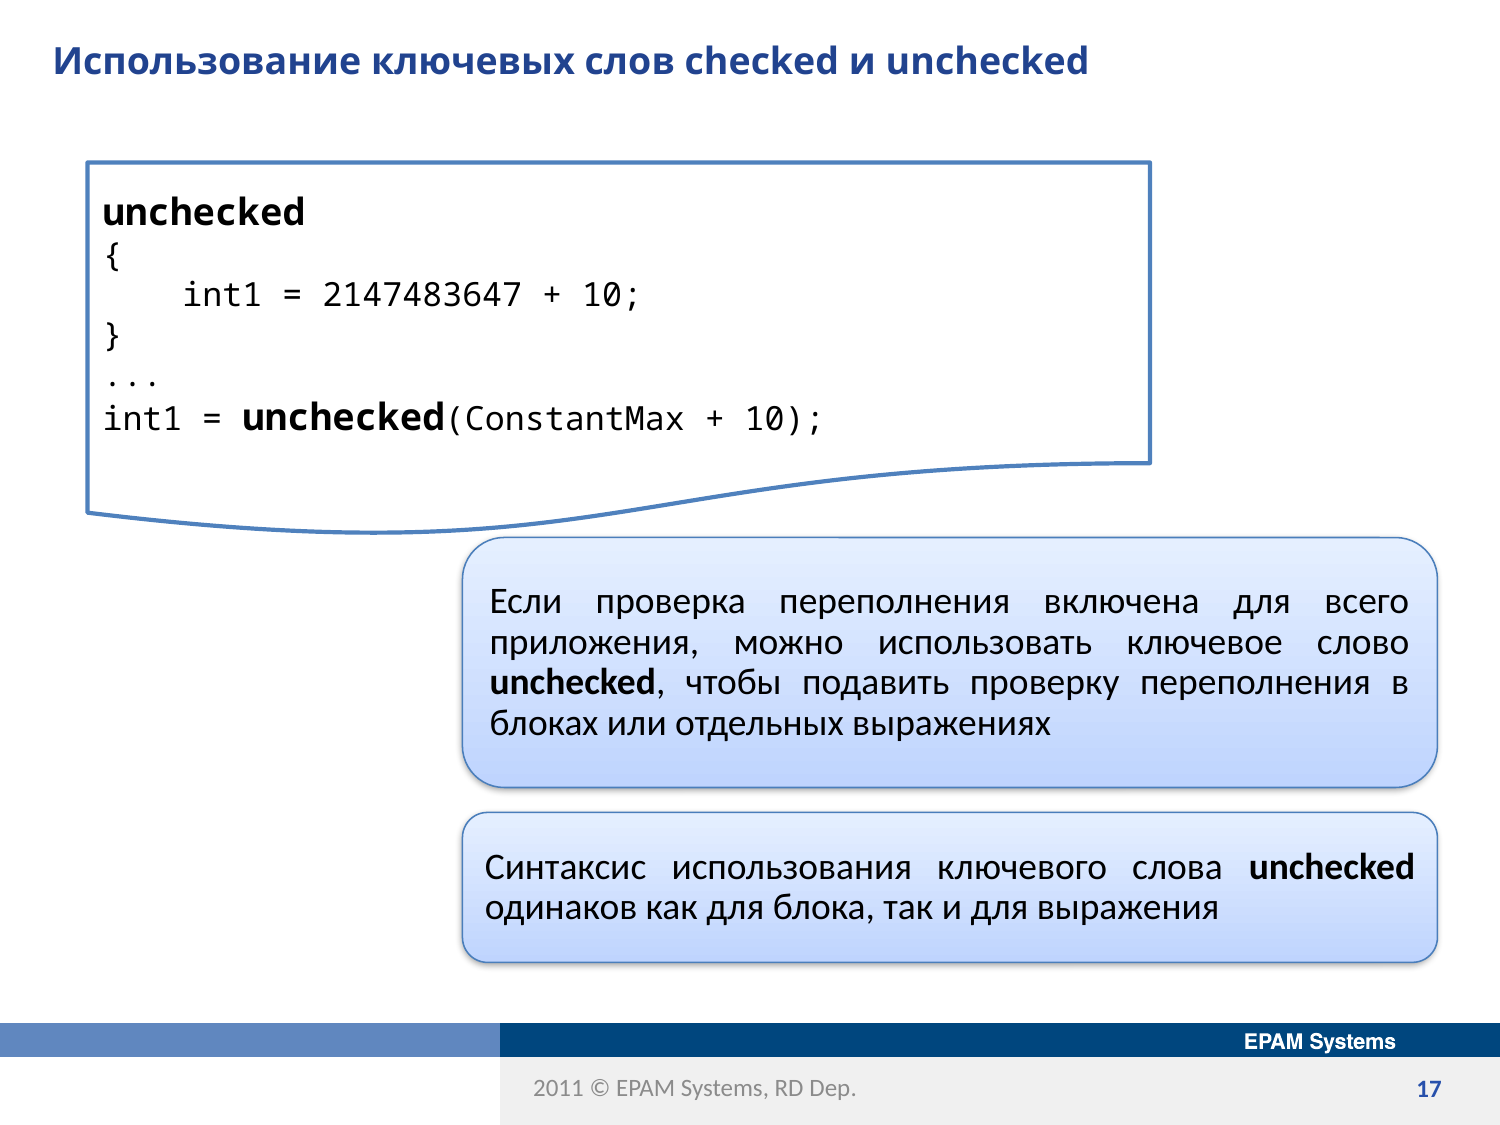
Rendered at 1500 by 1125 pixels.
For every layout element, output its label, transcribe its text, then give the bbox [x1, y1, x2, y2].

text_box Синтаксис использования ключевого слова unchecked одинаков как для блока, так и для выражения [461, 811, 1439, 964]
text_box Если проверка переполнения включена для всего приложения, можно использовать ключевое слово unchecked, чтобы подавить проверку переполнения в блоках или отдельных выражениях [461, 536, 1439, 789]
title Использование ключевых слов checked и unchecked [36, 29, 1469, 90]
text_box unchecked { int1 = 2147483647 + 10; } ... int1 = unchecked(ConstantMax + 10); [85, 160, 1153, 535]
